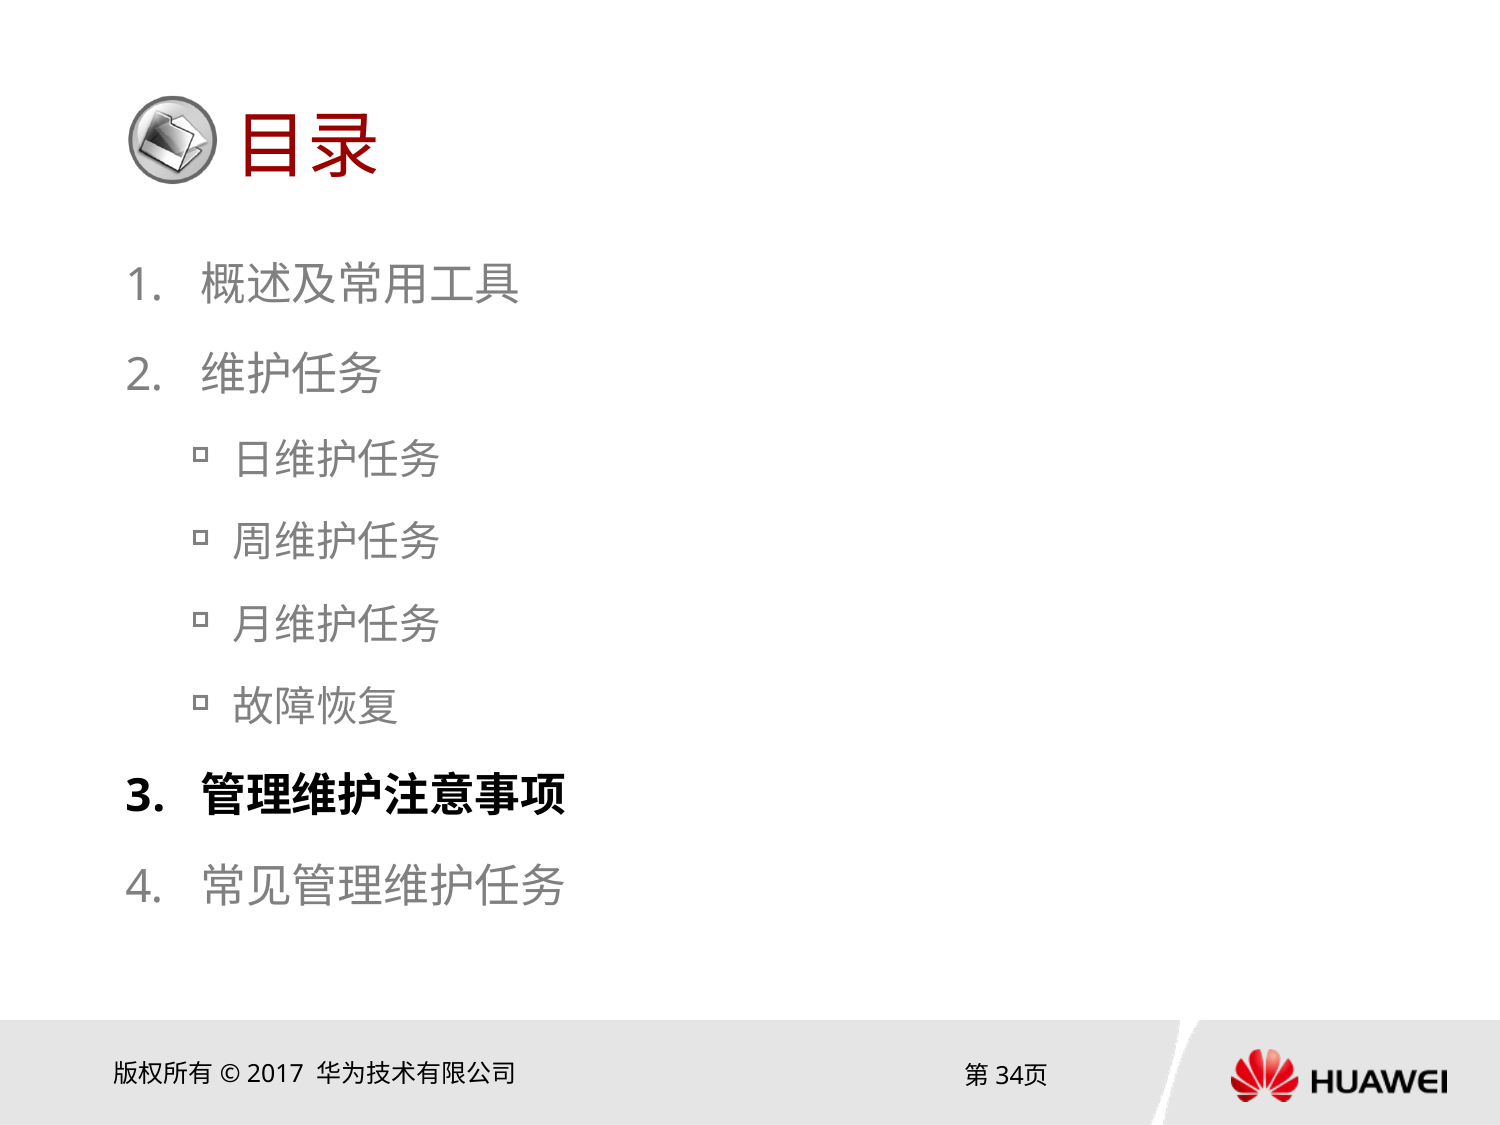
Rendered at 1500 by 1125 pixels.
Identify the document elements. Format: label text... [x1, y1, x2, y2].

list 概述及常用工具 维护任务 日维护任务 周维护任务 月维护任务 故障恢复 管理维护注意事项 常见管理维护任务 [111, 225, 1412, 870]
picture [121, 88, 224, 191]
picture [0, 1020, 1500, 1125]
